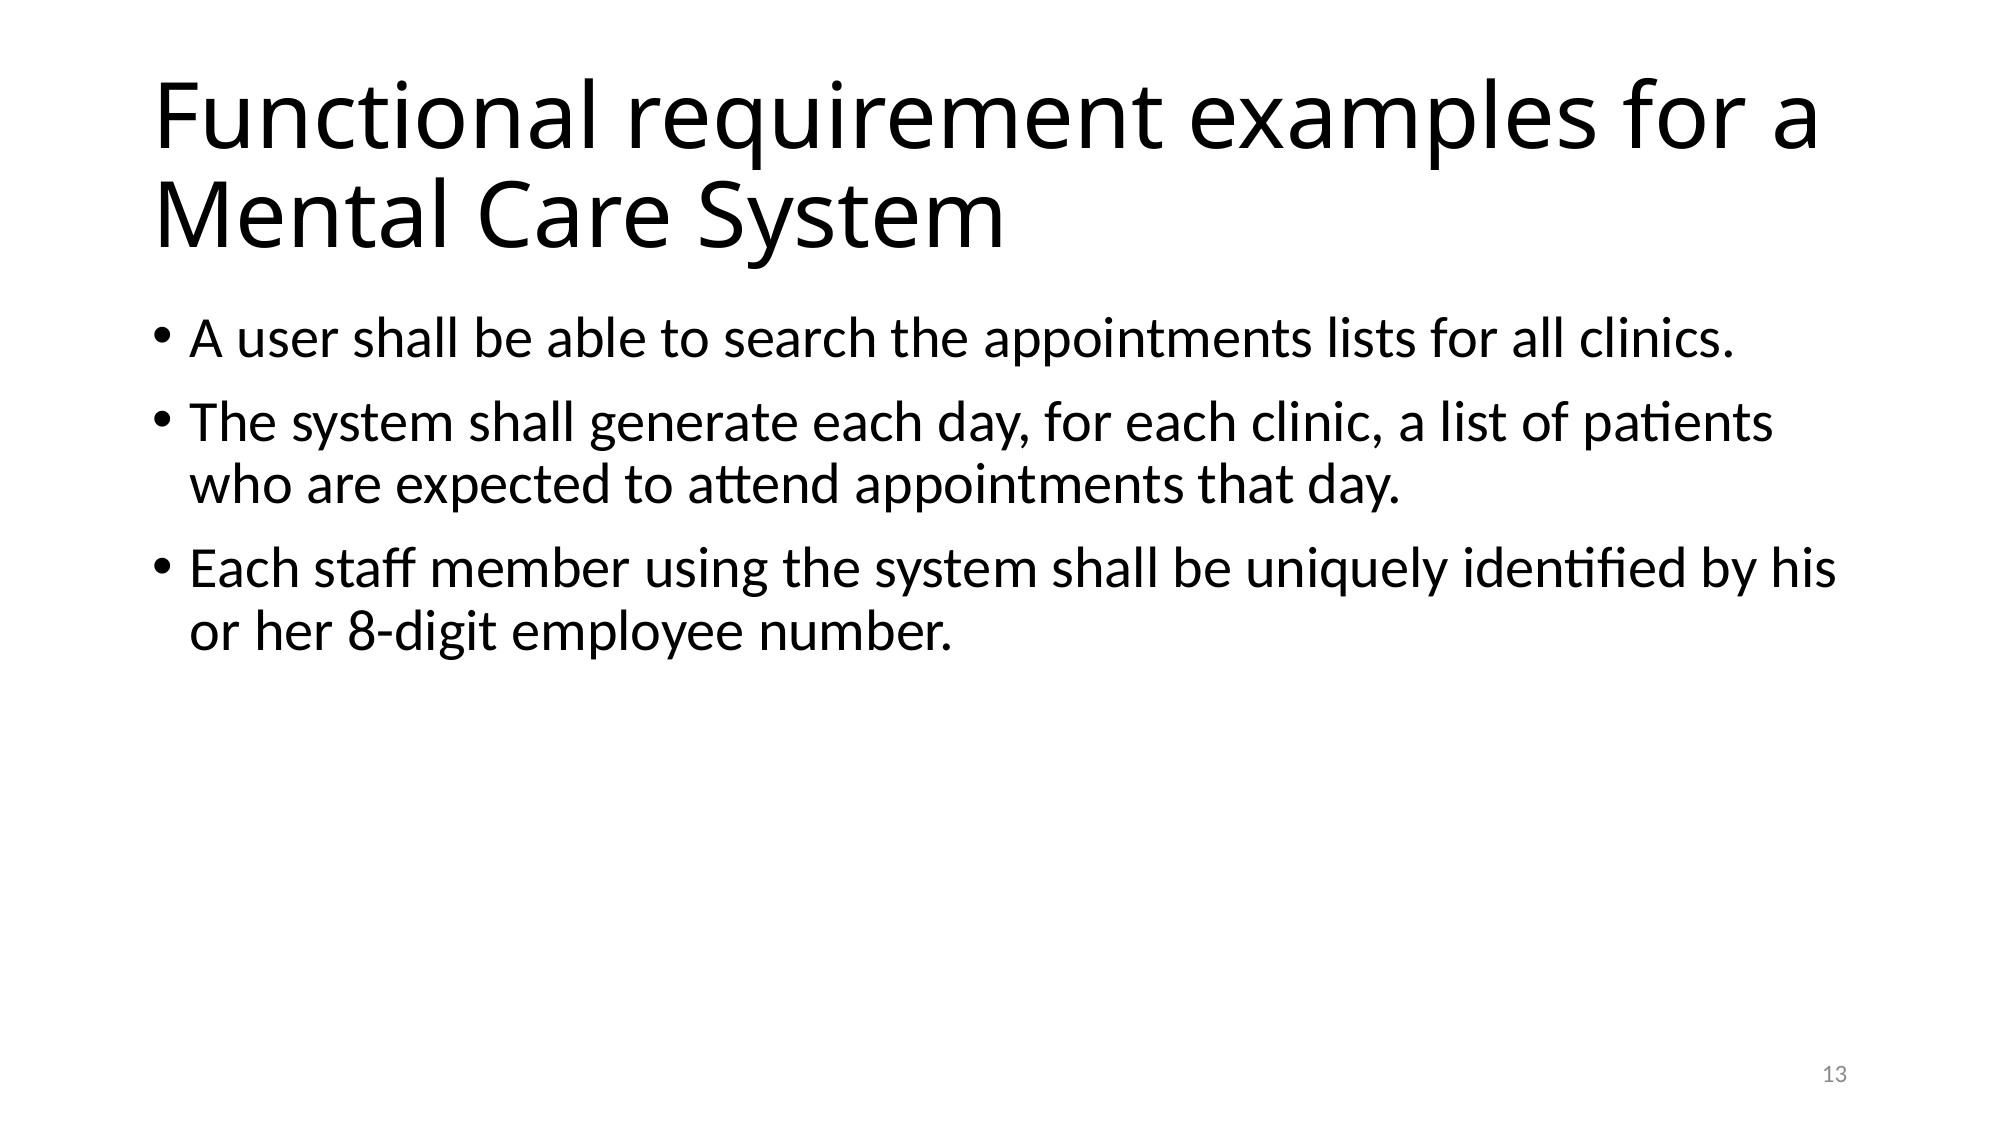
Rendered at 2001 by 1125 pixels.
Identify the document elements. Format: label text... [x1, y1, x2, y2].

slide_number 13 [1412, 1042, 1863, 1103]
list A user shall be able to search the appointments lists for all clinics. The system shall generate each day, for each clinic, a list of patients who are expected to attend appointments that day. Each staff member using the system shall be uniquely identified by his or her 8-digit employee number. [137, 299, 1863, 1014]
title Functional requirement examples for a Mental Care System [137, 59, 1863, 278]
